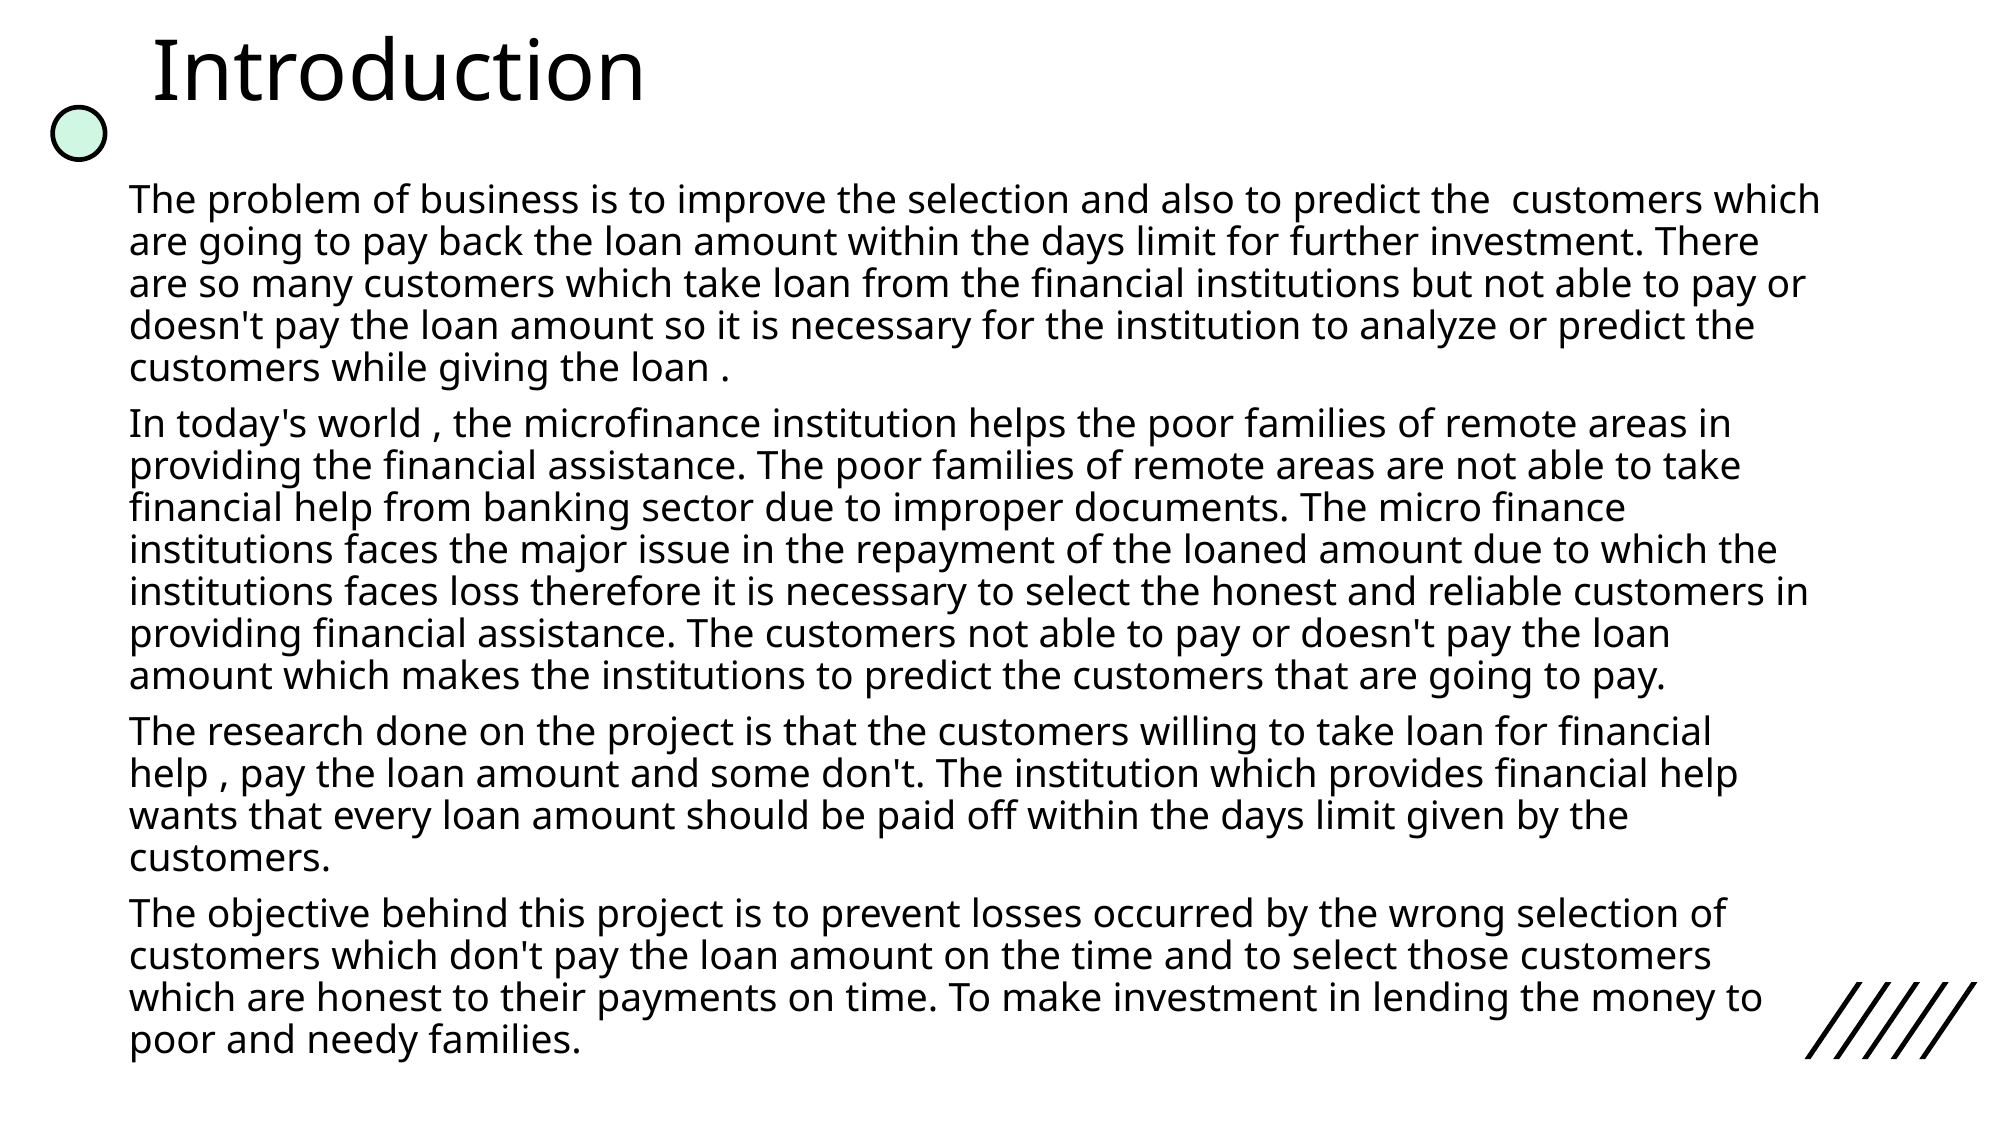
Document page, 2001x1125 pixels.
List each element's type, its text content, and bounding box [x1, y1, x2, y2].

list The problem of business is to improve the selection and also to predict the customers which are going to pay back the loan amount within the days limit for further investment. There are so many customers which take loan from the financial institutions but not able to pay or doesn't pay the loan amount so it is necessary for the institution to analyze or predict the customers while giving the loan . In today's world , the microfinance institution helps the poor families of remote areas in providing the financial assistance. The poor families of remote areas are not able to take financial help from banking sector due to improper documents. The micro finance institutions faces the major issue in the repayment of the loaned amount due to which the institutions faces loss therefore it is necessary to select the honest and reliable customers in providing financial assistance. The customers not able to pay or doesn't pay the loan amount which makes the institutions to predict the customers that are going to pay. The research done on the project is that the customers willing to take loan for financial help , pay the loan amount and some don't. The institution which provides financial help wants that every loan amount should be paid off within the days limit given by the customers. The objective behind this project is to prevent losses occurred by the wrong selection of customers which don't pay the loan amount on the time and to select those customers which are honest to their payments on time. To make investment in lending the money to poor and needy families. [113, 172, 1839, 1096]
title Introduction [137, 19, 1863, 127]
